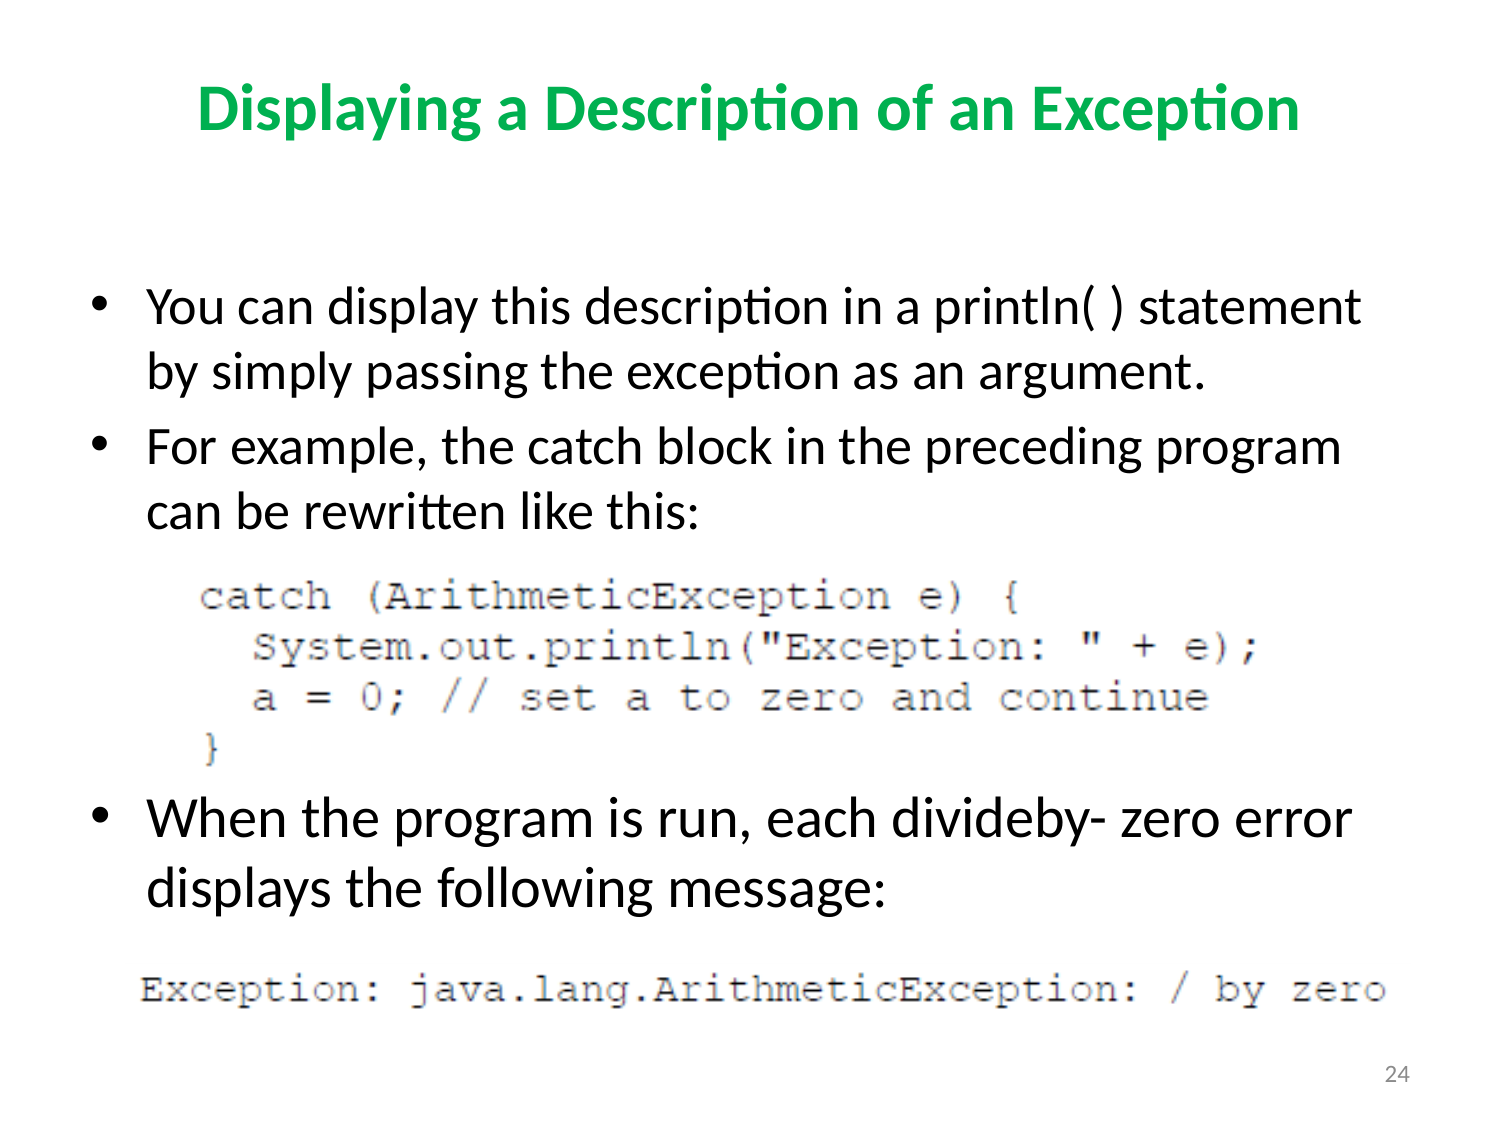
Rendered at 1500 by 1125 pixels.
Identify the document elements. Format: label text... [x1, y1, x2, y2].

title Displaying a Description of an Exception [75, 45, 1425, 163]
slide_number 24 [1074, 1042, 1425, 1103]
picture [187, 574, 1275, 787]
list You can display this description in a println( ) statement by simply passing the exception as an argument. For example, the catch block in the preceding program can be rewritten like this: When the program is run, each divideby- zero error displays the following message: [75, 262, 1425, 1005]
picture [125, 962, 1411, 1026]
